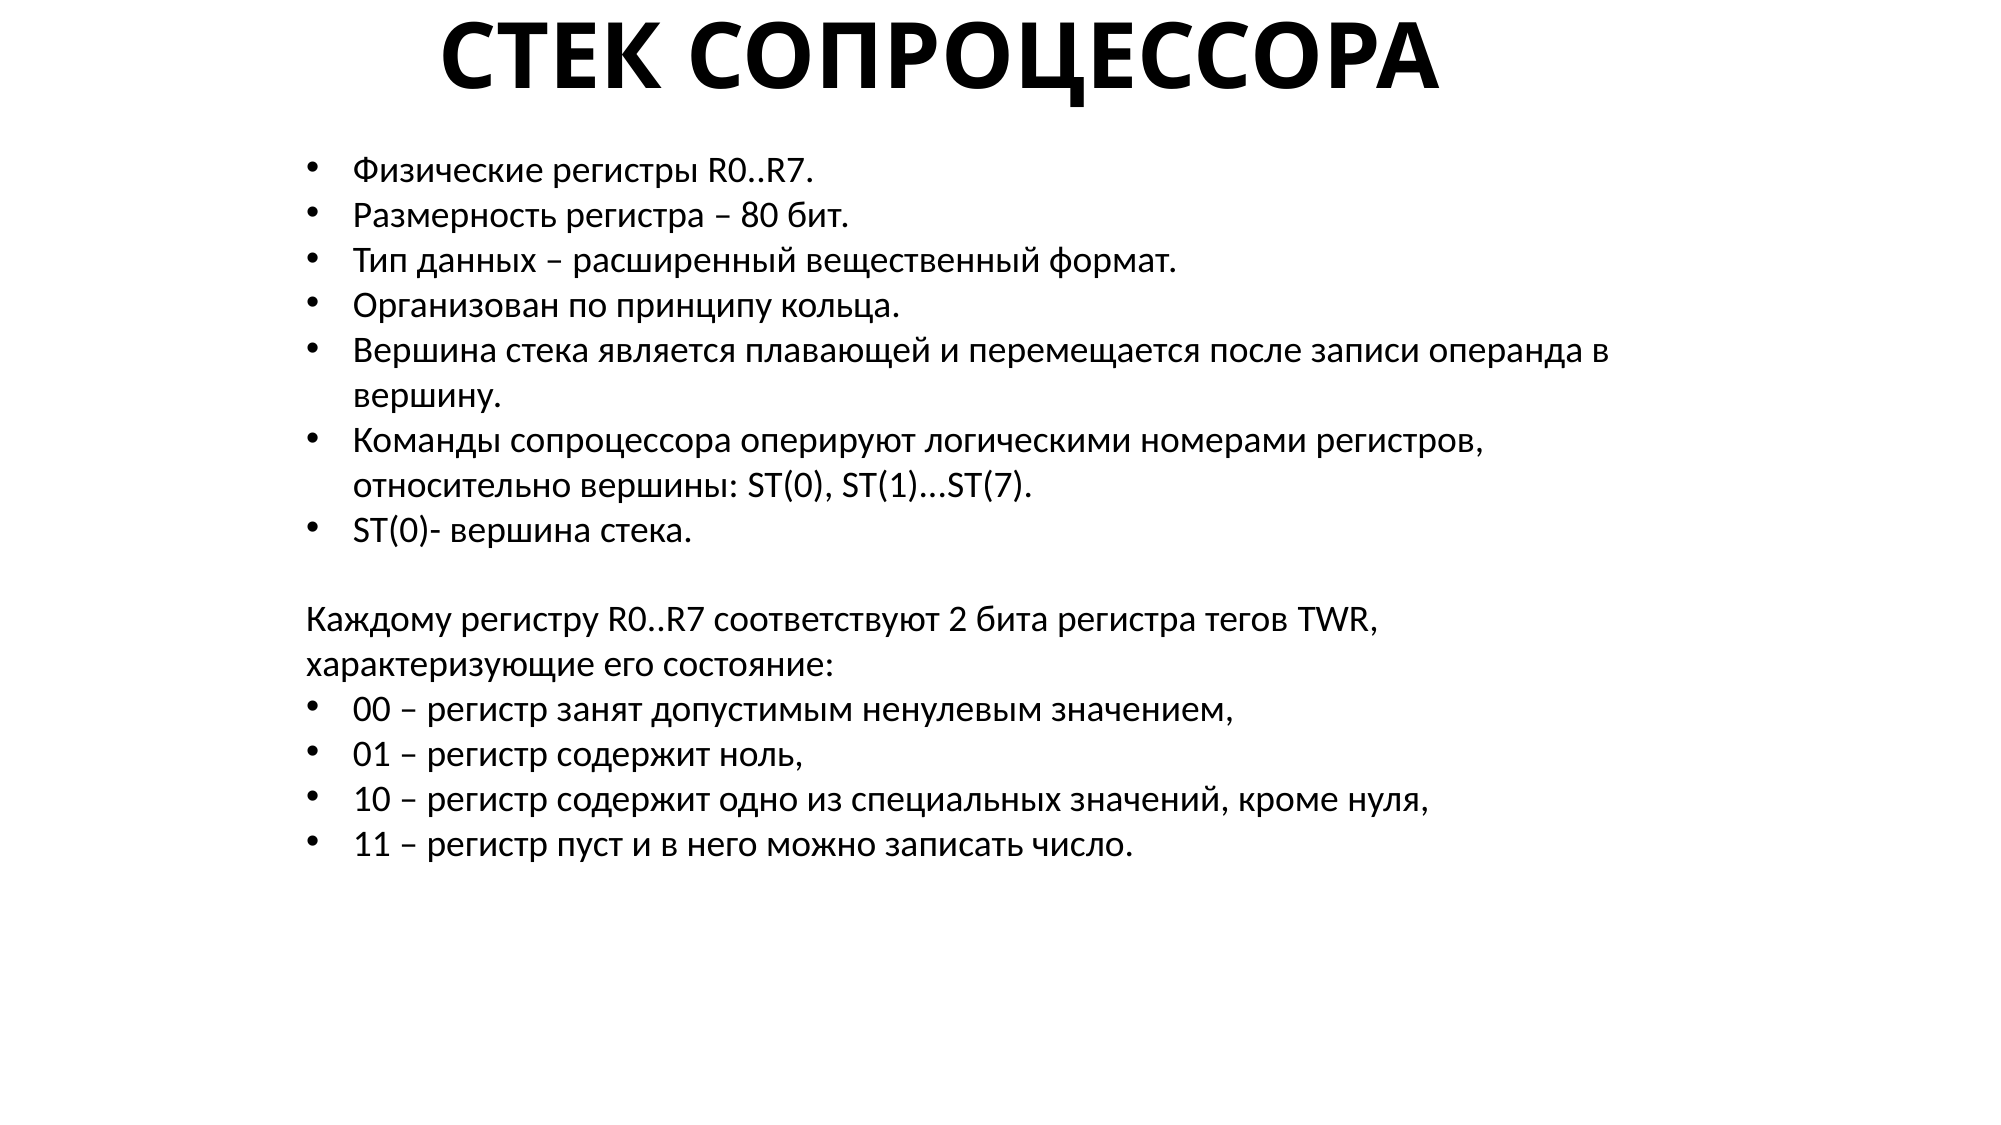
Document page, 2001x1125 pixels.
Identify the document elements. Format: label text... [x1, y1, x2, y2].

title СТЕК СОПРОЦЕССОРА [326, 0, 1552, 117]
text_box Физические регистры R0..R7. Размерность регистра – 80 бит. Тип данных – расширенный вещественный формат. Организован по принципу кольца. Вершина стека является плавающей и перемещается после записи операнда в вершину. Команды сопроцессора оперируют логическими номерами регистров, относительно вершины: ST(0), ST(1)...ST(7). ST(0)- вершина стека. [291, 137, 1662, 557]
text_box Каждому регистру R0..R7 соответствуют 2 бита регистра тегов TWR, характеризующие его состояние: 00 – регистр занят допустимым ненулевым значением, 01 – регистр содержит ноль, 10 – регистр содержит одно из специальных значений, кроме нуля, 11 – регистр пуст и в него можно записать число. [291, 586, 1662, 871]
